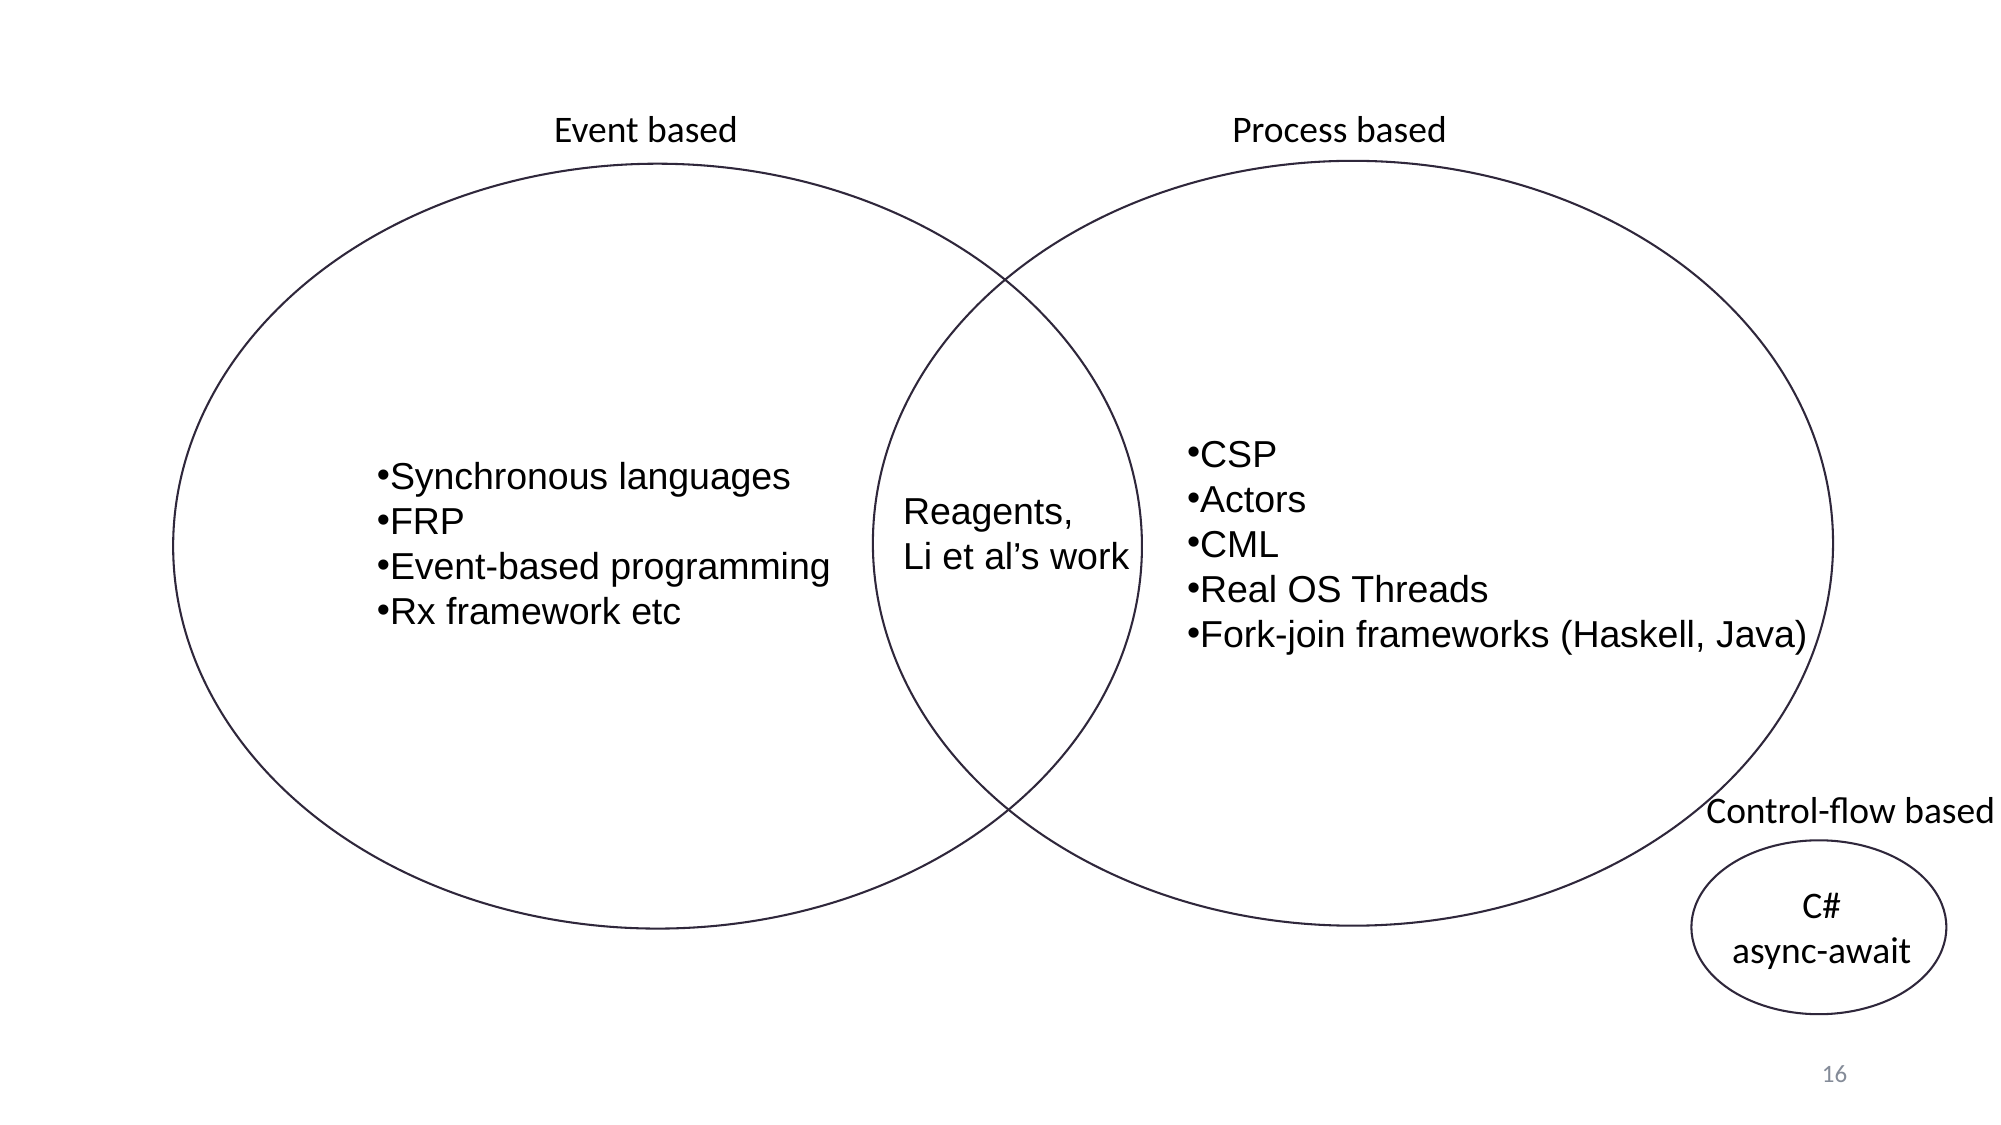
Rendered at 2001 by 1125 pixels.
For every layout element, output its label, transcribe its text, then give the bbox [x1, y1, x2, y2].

text_box [1690, 839, 1923, 1016]
text_box Process based [1217, 97, 1502, 158]
text_box Reagents, Li et al’s work [888, 479, 1146, 585]
text_box CSP Actors CML Real OS Threads Fork-join frameworks (Haskell, Java) [1172, 422, 1826, 662]
text_box [886, 159, 1811, 927]
text_box [1935, 889, 1948, 965]
text_box C# async-await [1717, 873, 1935, 979]
text_box Control-flow based [1691, 778, 2000, 839]
text_box Event based [539, 97, 776, 158]
slide_number 16 [1412, 1042, 1863, 1103]
text_box [1826, 473, 1835, 614]
text_box [172, 162, 1008, 930]
text_box Synchronous languages FRP Event-based programming Rx framework etc [362, 444, 886, 640]
